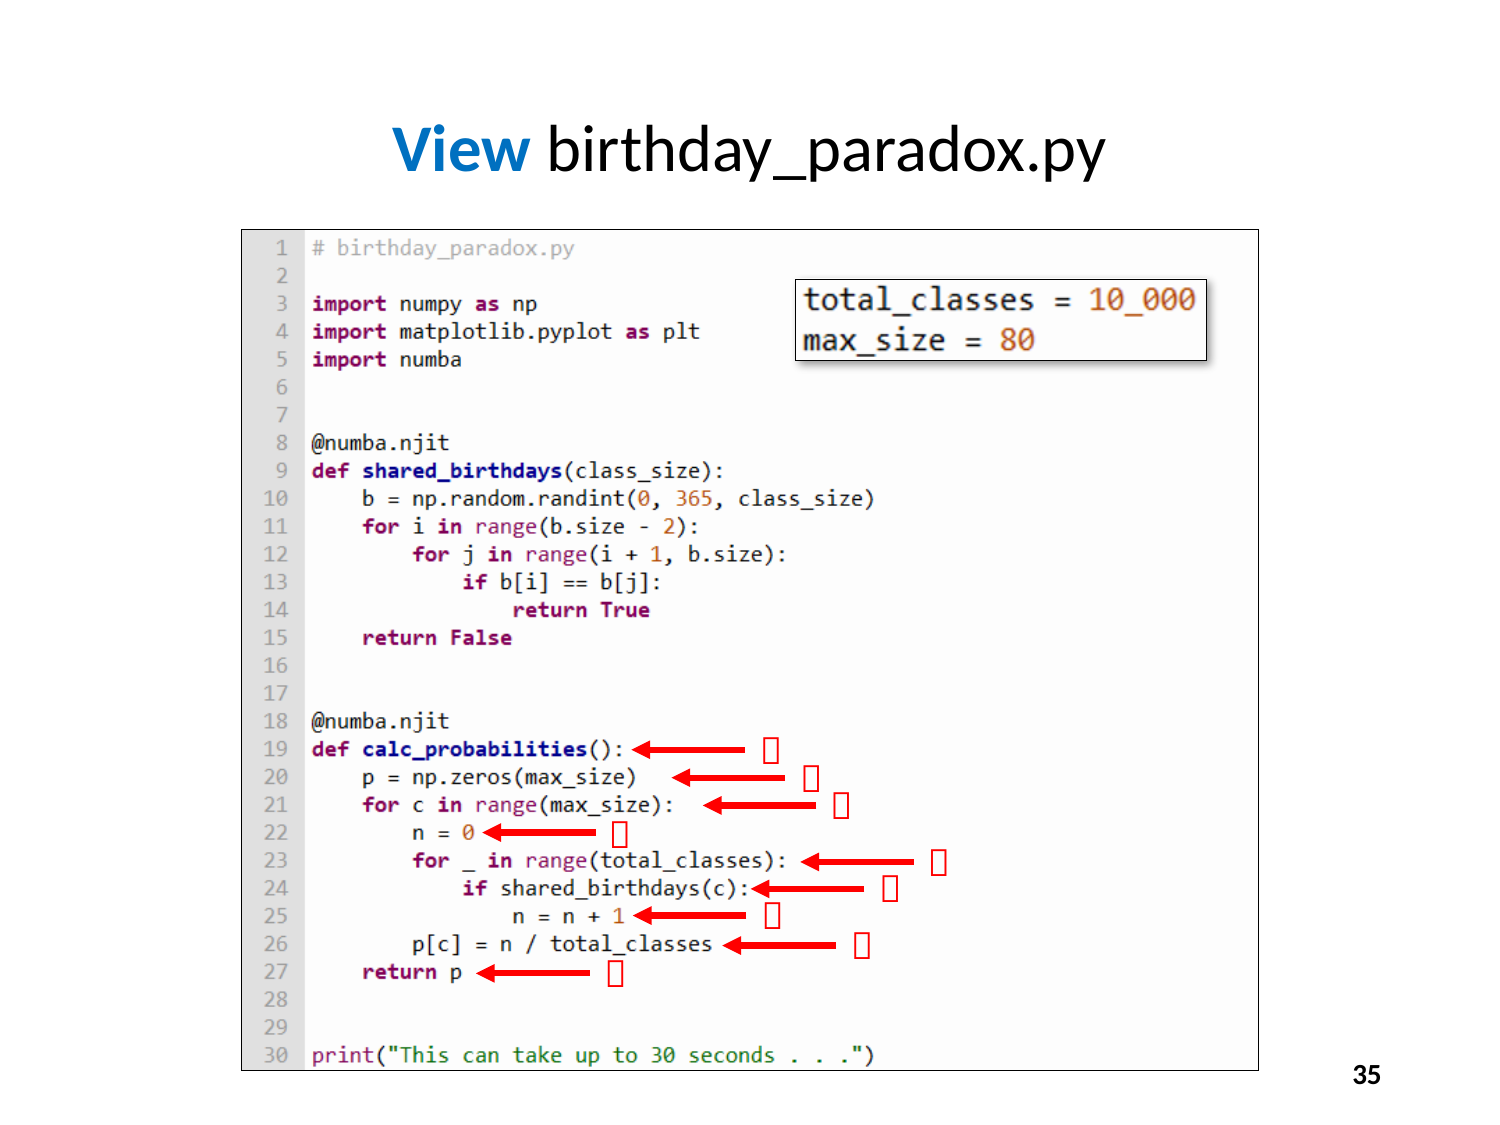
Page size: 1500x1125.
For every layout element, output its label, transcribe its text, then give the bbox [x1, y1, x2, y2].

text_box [632, 884, 810, 946]
picture [241, 229, 1259, 1071]
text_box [702, 775, 879, 836]
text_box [671, 747, 849, 808]
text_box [750, 857, 928, 919]
title View birthday_paradox.py [103, 59, 1397, 241]
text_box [631, 719, 809, 781]
slide_number 35 [1059, 1042, 1397, 1103]
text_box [475, 942, 653, 1003]
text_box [800, 832, 976, 893]
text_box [722, 914, 899, 976]
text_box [482, 804, 657, 865]
